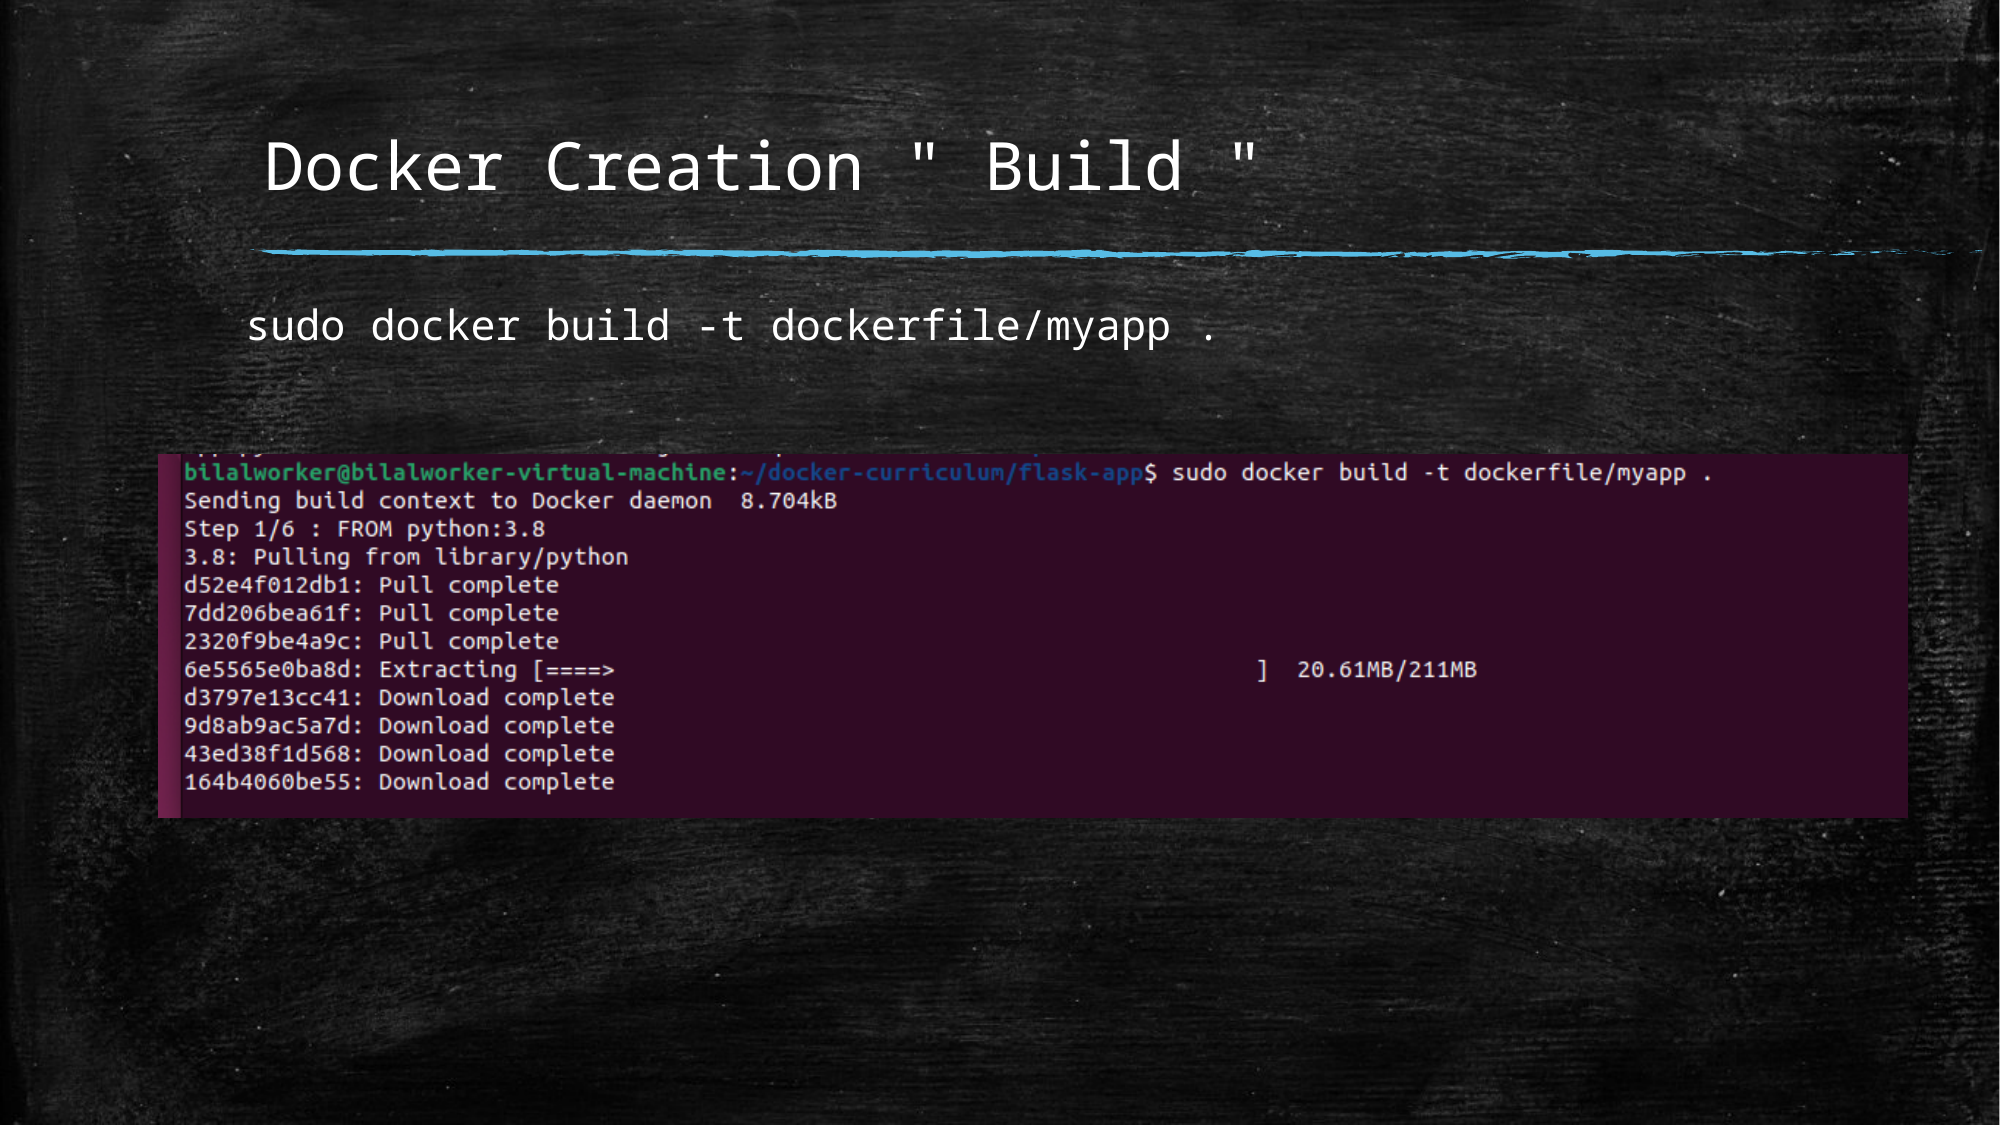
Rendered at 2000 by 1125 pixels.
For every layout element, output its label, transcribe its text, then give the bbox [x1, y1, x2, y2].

text_box sudo docker build -t dockerfile/myapp . [230, 297, 1614, 358]
title Docker Creation " Build " [249, 45, 1750, 213]
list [158, 454, 1908, 818]
